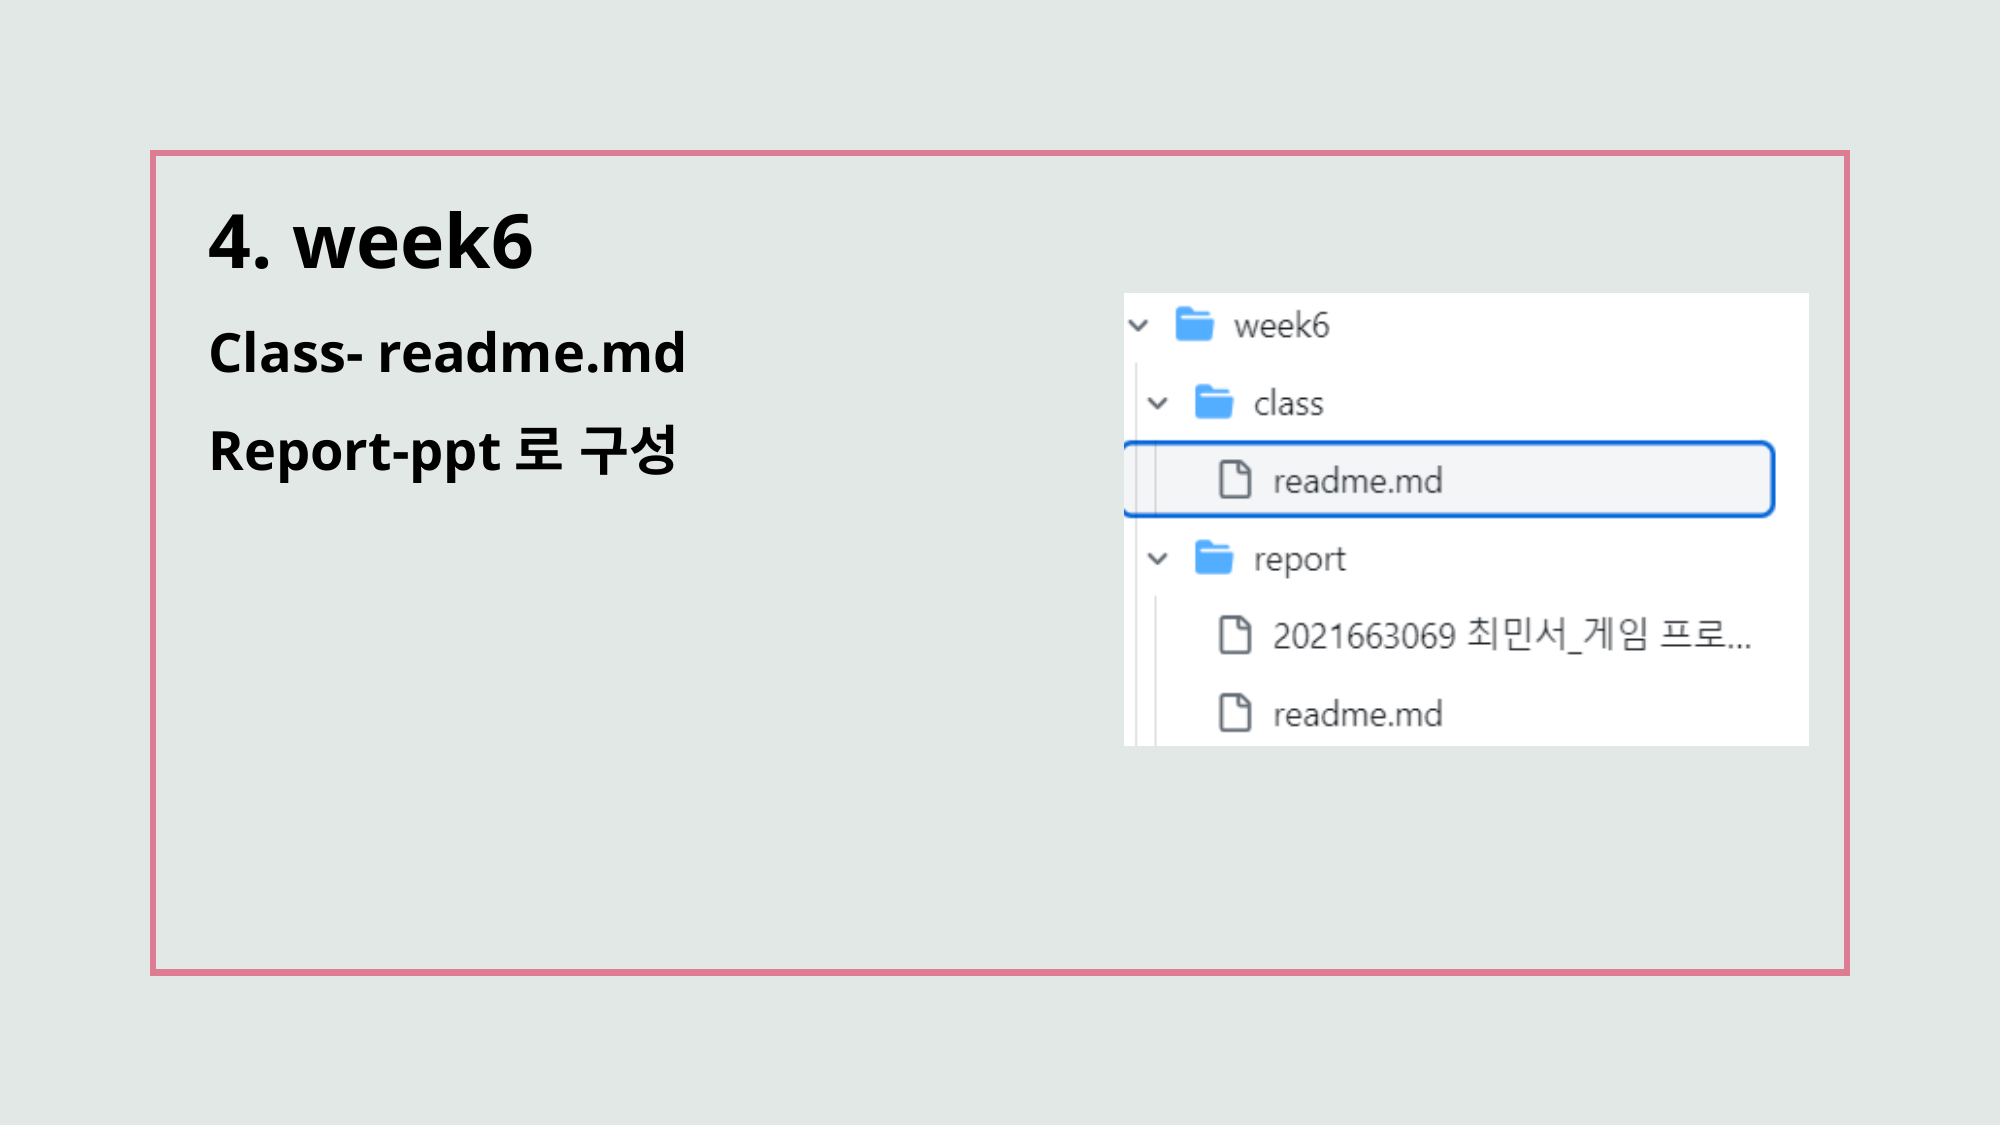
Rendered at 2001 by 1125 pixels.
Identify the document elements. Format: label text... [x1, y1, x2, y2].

picture [1124, 293, 1809, 746]
list 4. week6 Class- readme.md Report-ppt로 구성 [193, 168, 1739, 913]
